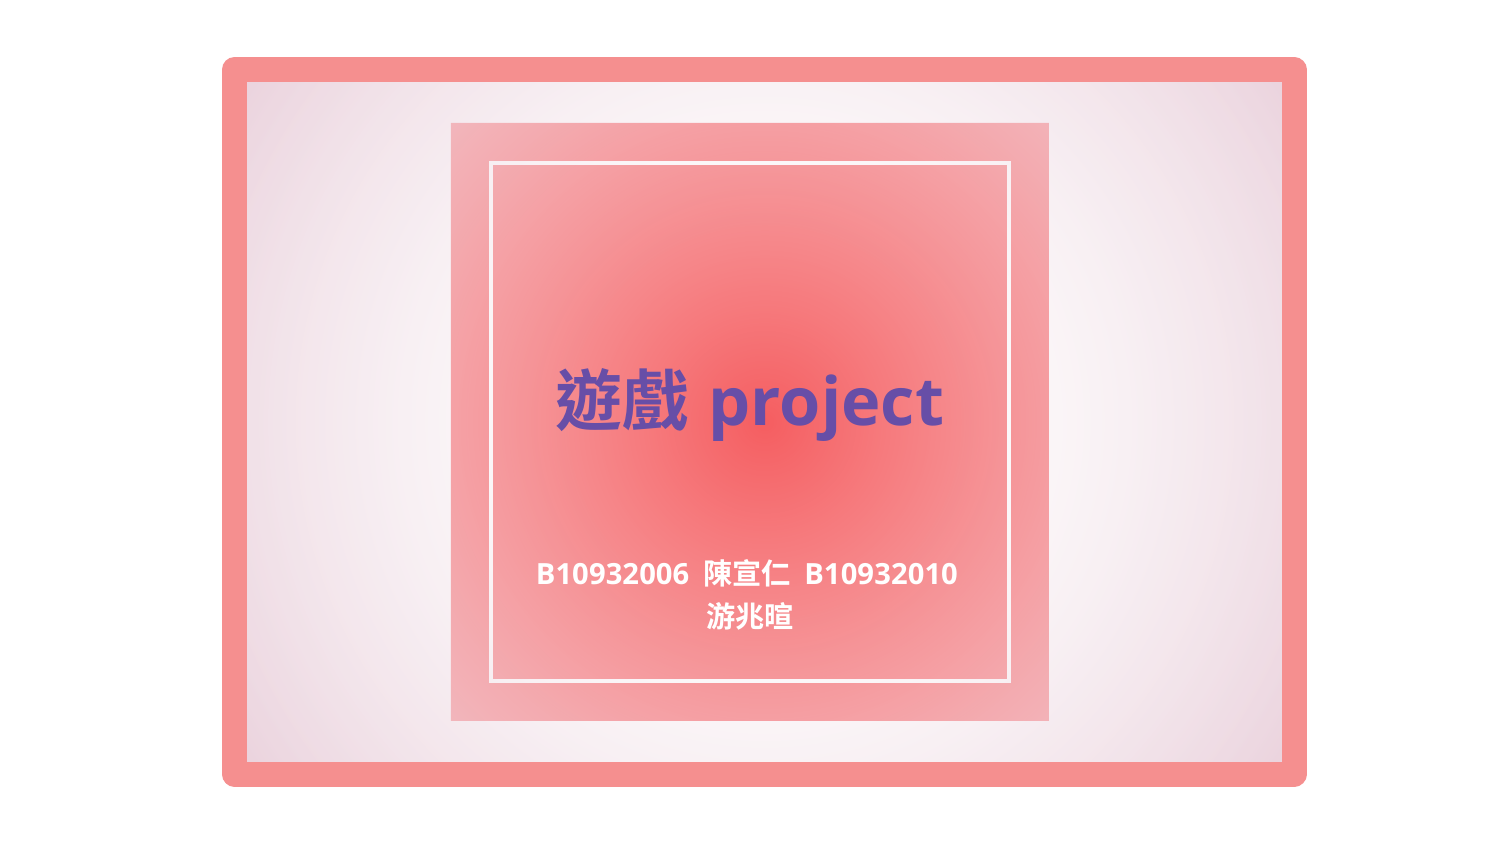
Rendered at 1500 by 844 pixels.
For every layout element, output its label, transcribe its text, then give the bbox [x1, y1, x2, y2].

subtitle B10932006 陳宣仁 B10932010游兆暄 [507, 535, 993, 651]
text_box [163, 126, 833, 193]
text_box [234, 69, 1295, 775]
title 遊戲project [507, 266, 993, 527]
